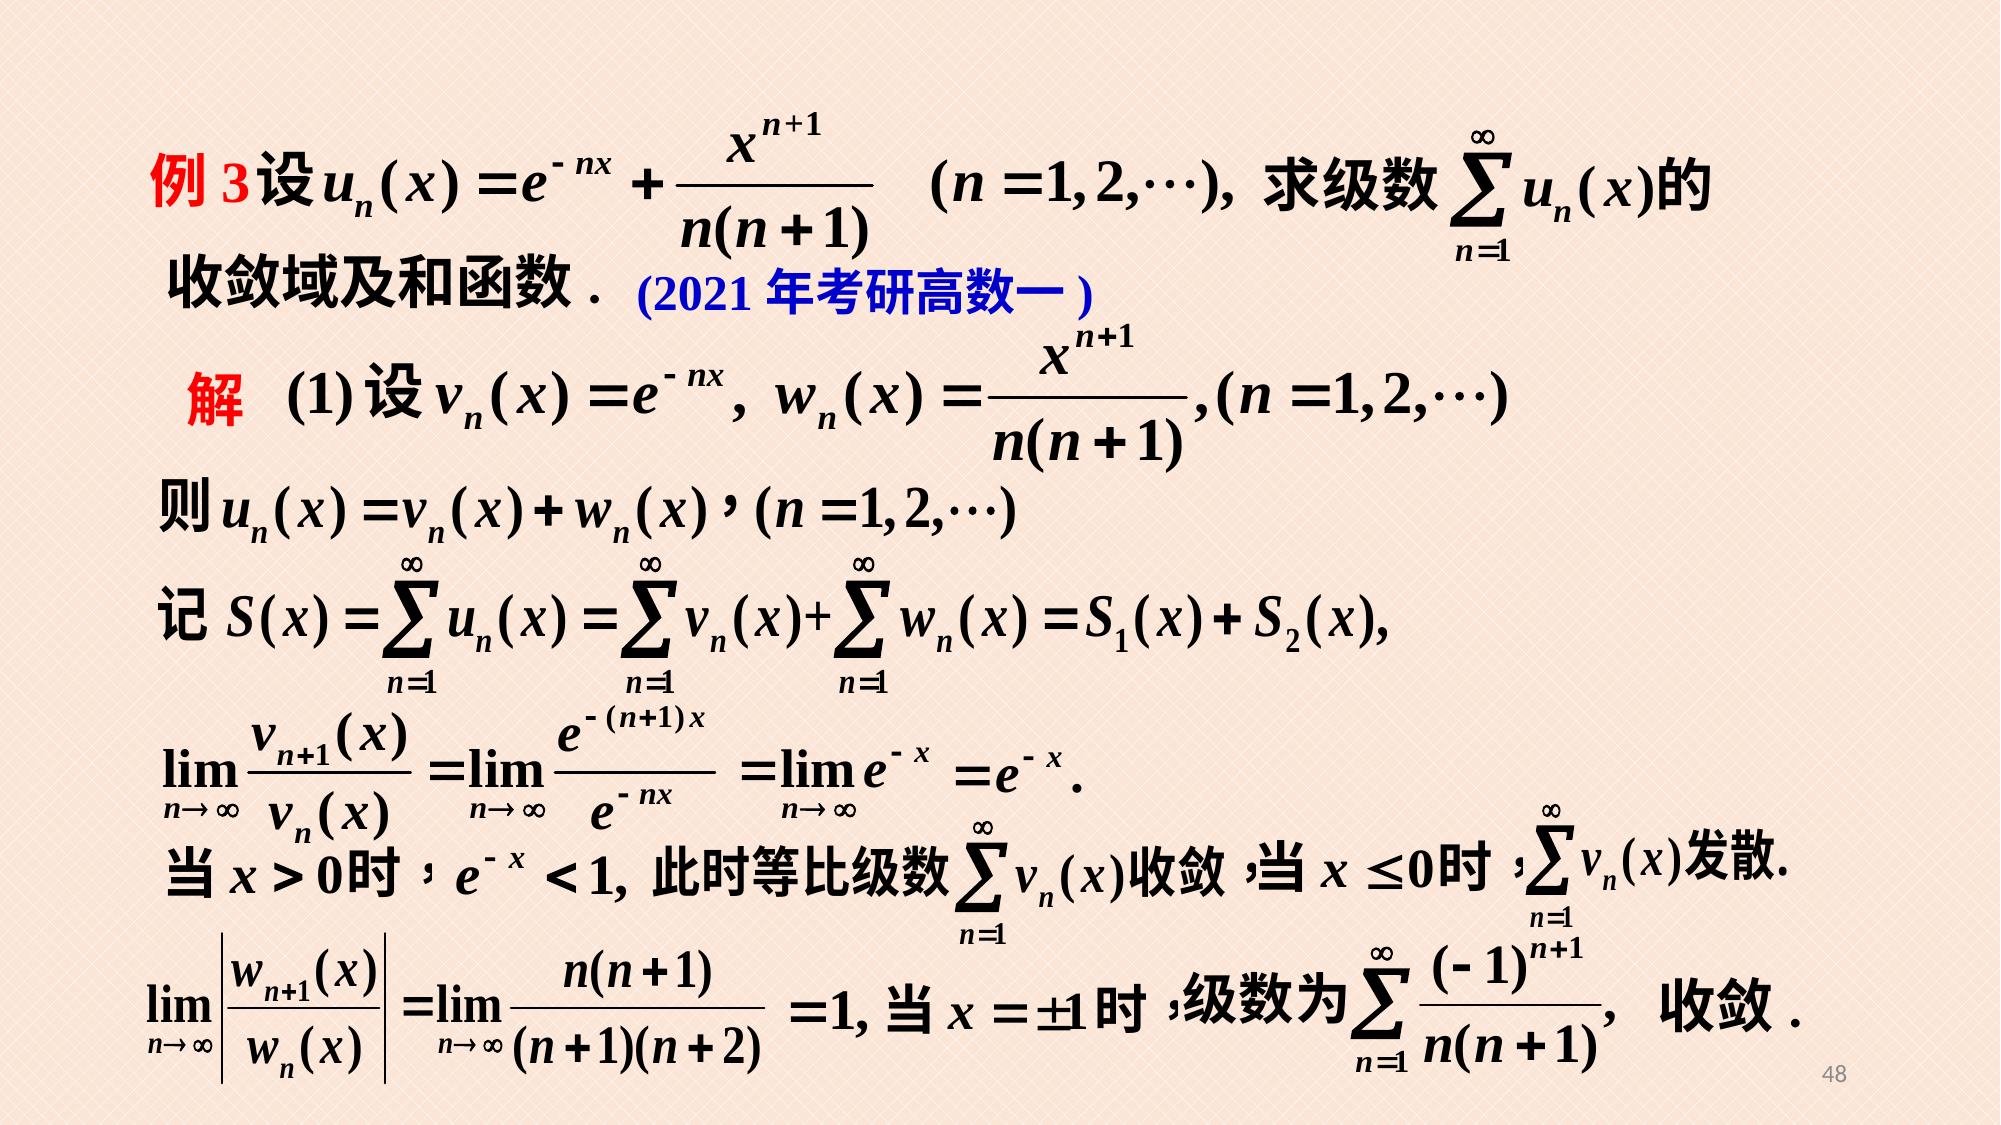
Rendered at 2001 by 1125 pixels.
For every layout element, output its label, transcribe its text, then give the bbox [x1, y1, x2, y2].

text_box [248, 96, 1246, 272]
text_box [728, 728, 942, 833]
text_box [150, 535, 1396, 708]
text_box 例3 [134, 136, 248, 222]
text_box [278, 307, 1521, 485]
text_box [645, 801, 1256, 957]
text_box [1175, 922, 1625, 1085]
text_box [154, 856, 432, 917]
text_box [447, 856, 638, 918]
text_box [1245, 832, 1520, 911]
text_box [942, 732, 1091, 807]
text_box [776, 976, 878, 1054]
text_box 收敛. [1642, 961, 1818, 1042]
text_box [154, 690, 727, 856]
slide_number 48 [1412, 1042, 1863, 1103]
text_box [878, 975, 1175, 1052]
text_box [153, 468, 1025, 535]
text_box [140, 923, 773, 1095]
text_box 收敛域及和函数. [150, 237, 618, 323]
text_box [1255, 109, 1722, 275]
text_box (2021年考研高数一) [621, 272, 1109, 307]
text_box 解 [171, 355, 260, 441]
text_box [1520, 784, 1799, 940]
